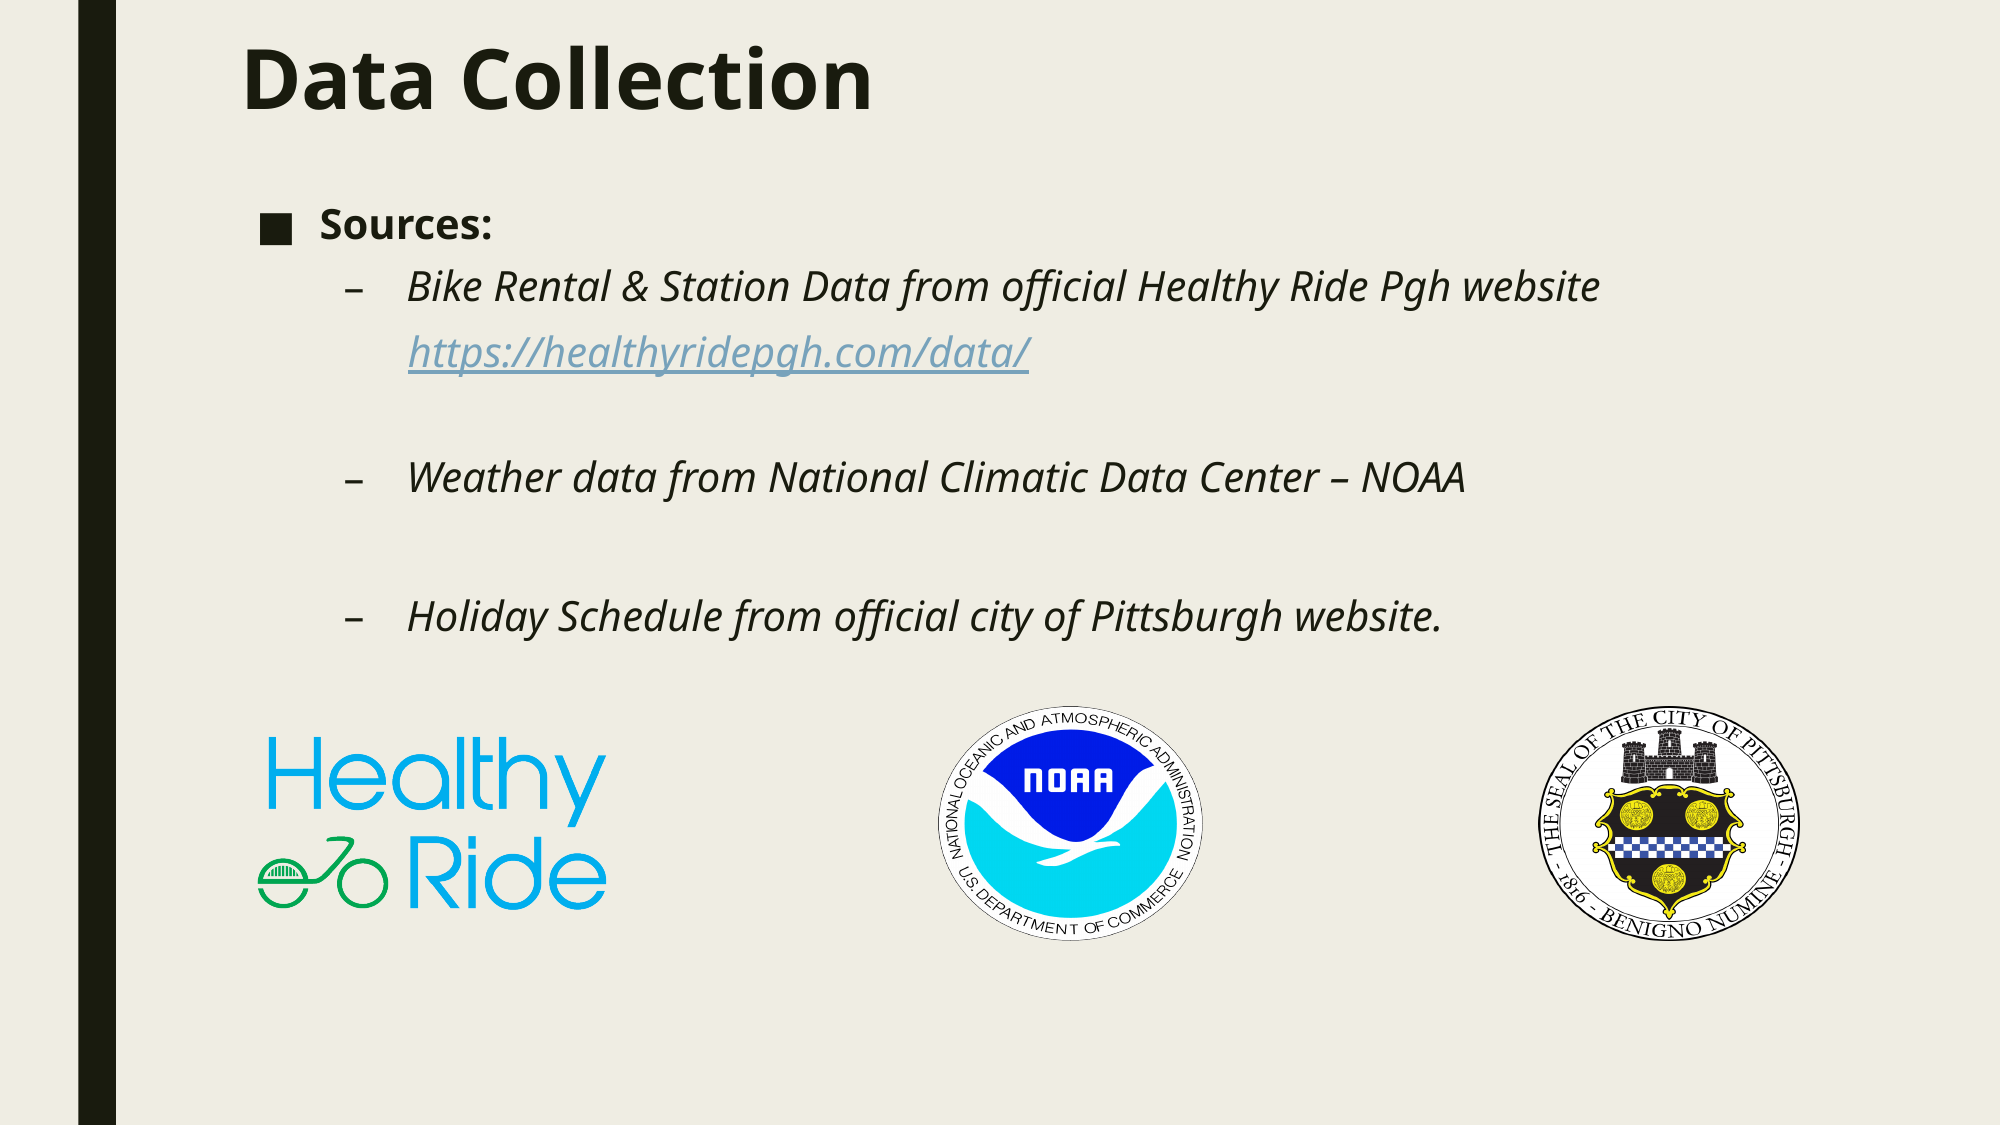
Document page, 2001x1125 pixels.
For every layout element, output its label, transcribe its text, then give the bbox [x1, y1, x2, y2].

picture [1538, 706, 1800, 941]
title Data Collection [225, 30, 1800, 138]
picture [938, 706, 1203, 941]
picture [179, 670, 684, 977]
list Sources: Bike Rental & Station Data from official Healthy Ride Pgh website https://healthyridepgh.com/data/ Weather data from National Climatic Data Center – NOAA Holiday Schedule from official city of Pittsburgh website. [241, 195, 1899, 637]
